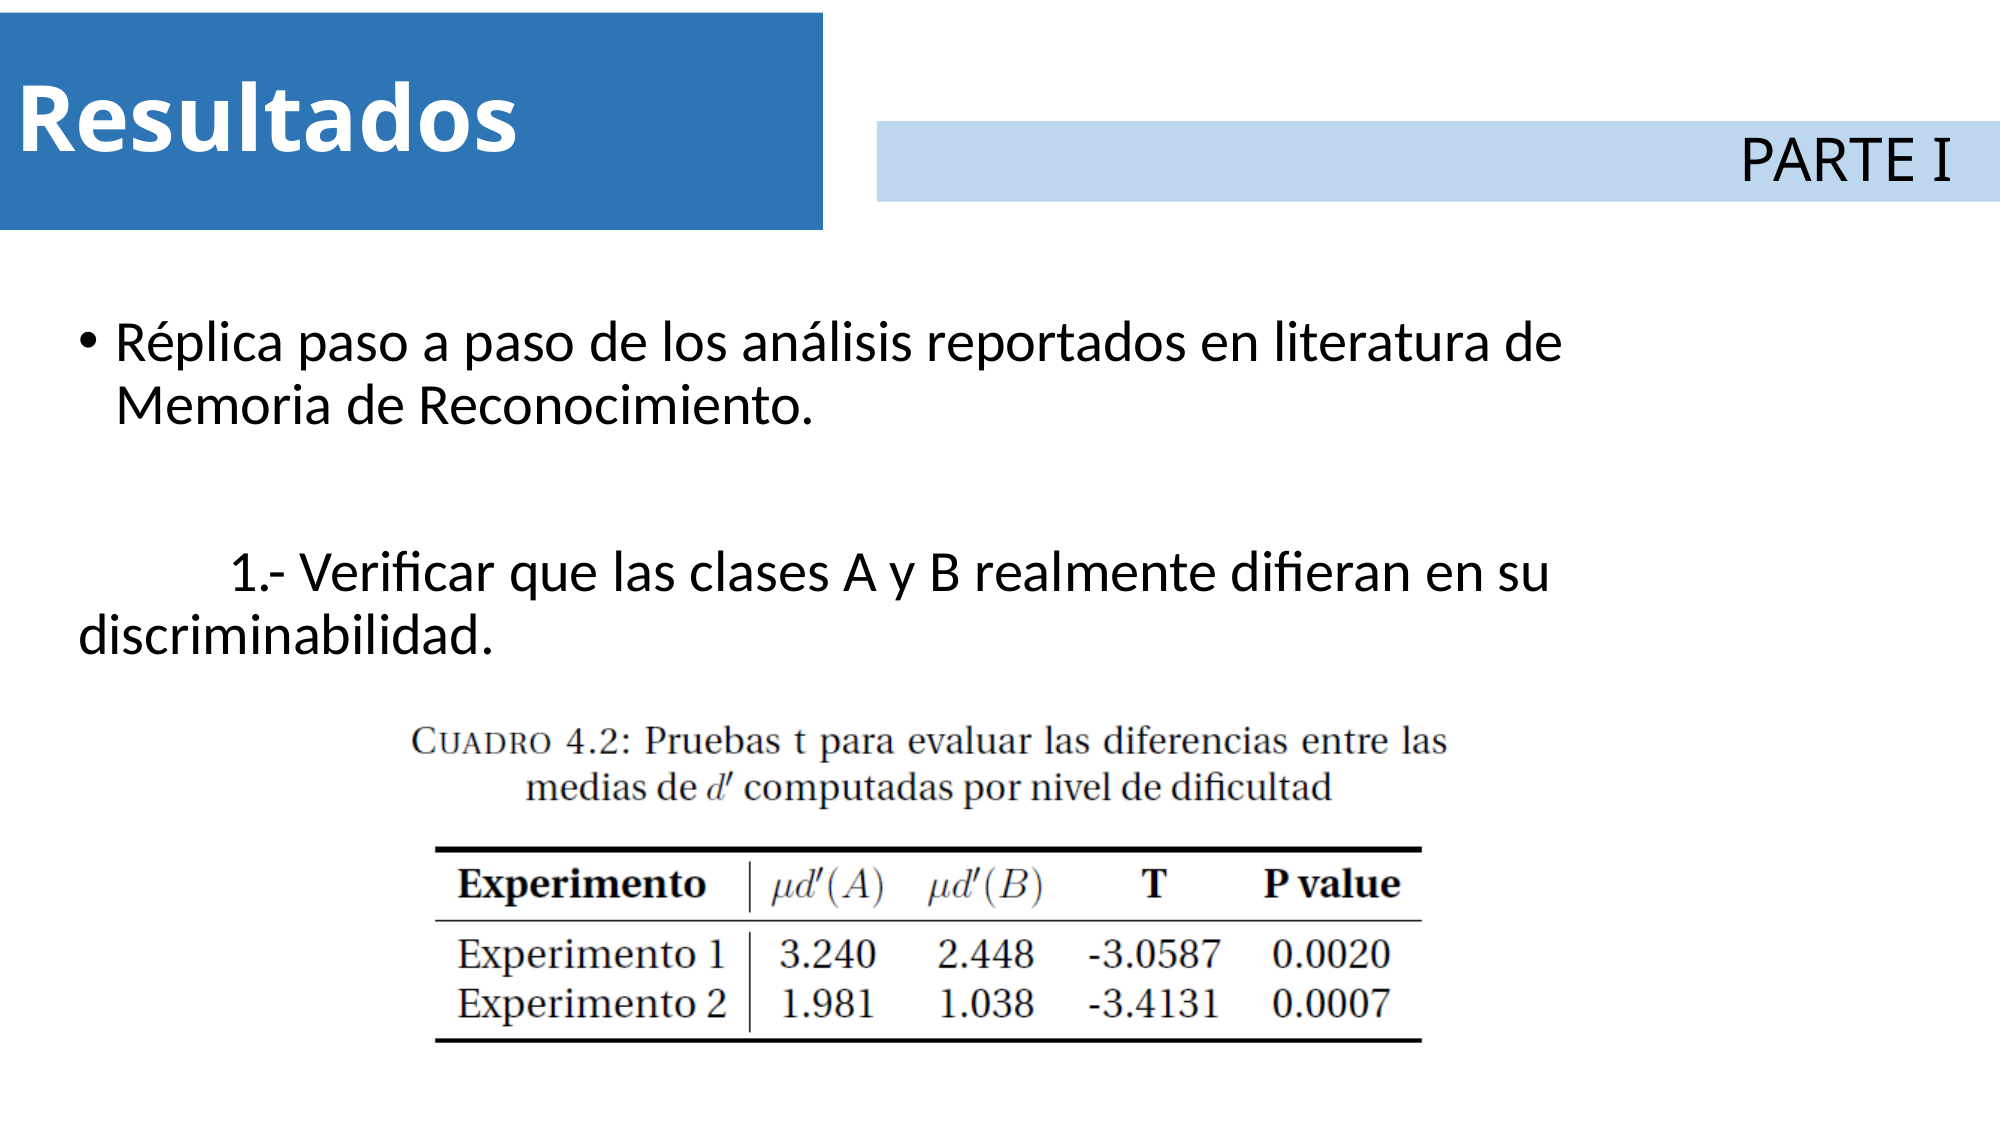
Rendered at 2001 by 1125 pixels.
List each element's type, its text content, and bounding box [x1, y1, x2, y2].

text_box PARTE I [876, 121, 2000, 202]
list Réplica paso a paso de los análisis reportados en literatura de Memoria de Reconocimiento. 1.- Verificar que las clases A y B realmente difieran en su discriminabilidad. [63, 303, 1789, 1018]
picture [398, 712, 1455, 1064]
title Resultados [0, 12, 823, 230]
